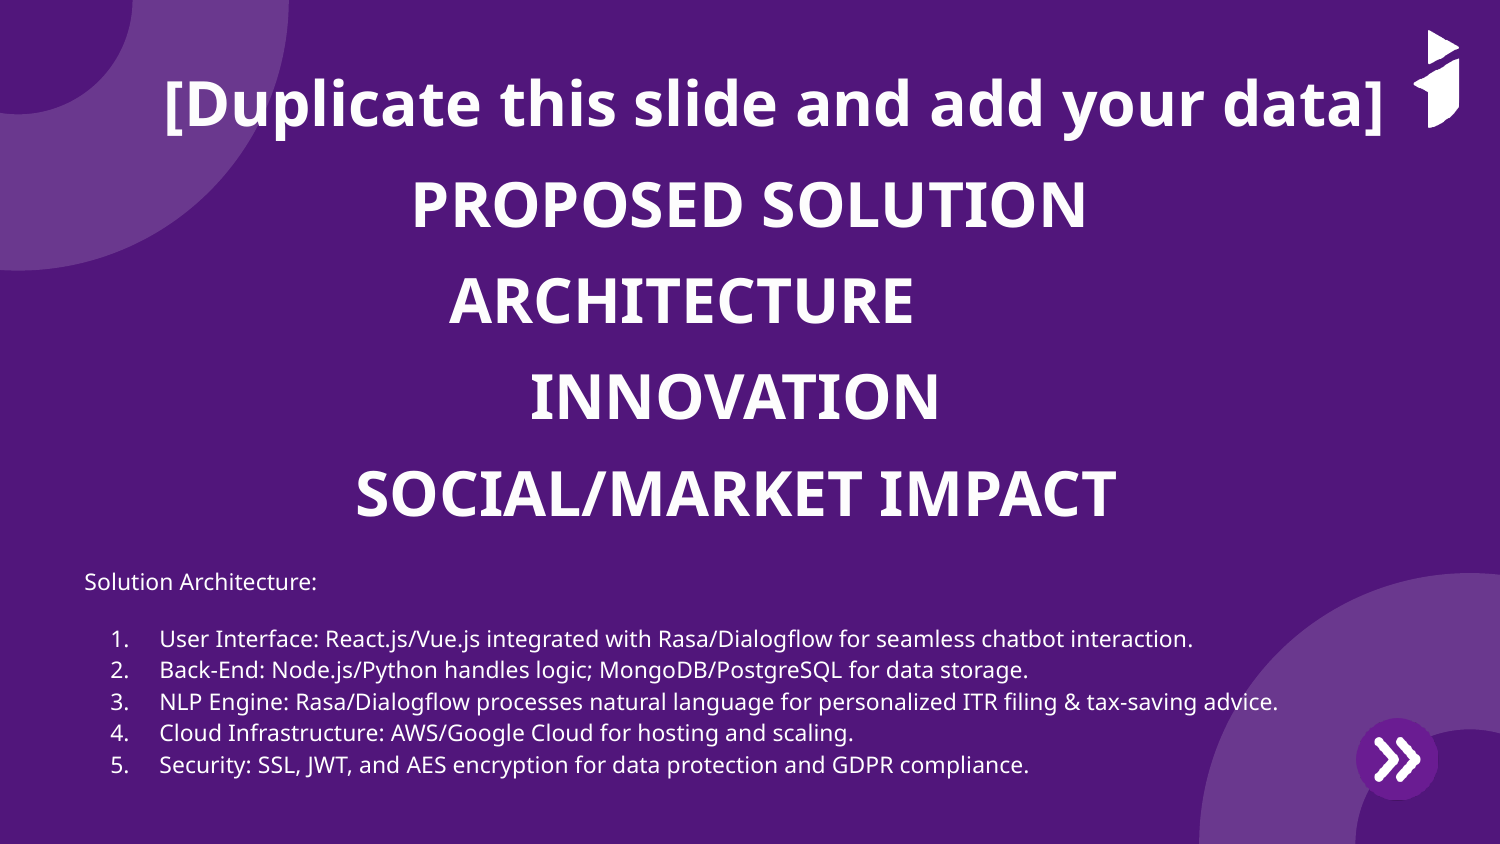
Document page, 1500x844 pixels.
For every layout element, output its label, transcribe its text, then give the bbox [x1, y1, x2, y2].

text_box PROPOSED SOLUTION [282, 139, 1218, 240]
text_box [Duplicate this slide and add your data] [163, 33, 1398, 139]
text_box [1356, 718, 1439, 801]
text_box SOCIAL/MARKET IMPACT [355, 423, 1145, 529]
text_box INNOVATION [530, 327, 970, 423]
text_box [1277, 651, 1500, 844]
text_box ARCHITECTURE [449, 231, 1051, 337]
text_box [1413, 30, 1460, 129]
text_box Solution Architecture: User Interface: React.js/Vue.js integrated with Rasa/Dialogflow for seamless chatbot interaction. Back-End: Node.js/Python handles logic; MongoDB/PostgreSQL for data storage. NLP Engine: Rasa/Dialogflow processes natural language for personalized ITR filing & tax-saving advice. Cloud Infrastructure: AWS/Google Cloud for hosting and scaling. Security: SSL, JWT, and AES encryption for data protection and GDPR compliance. [84, 563, 1288, 843]
text_box [0, 0, 211, 193]
